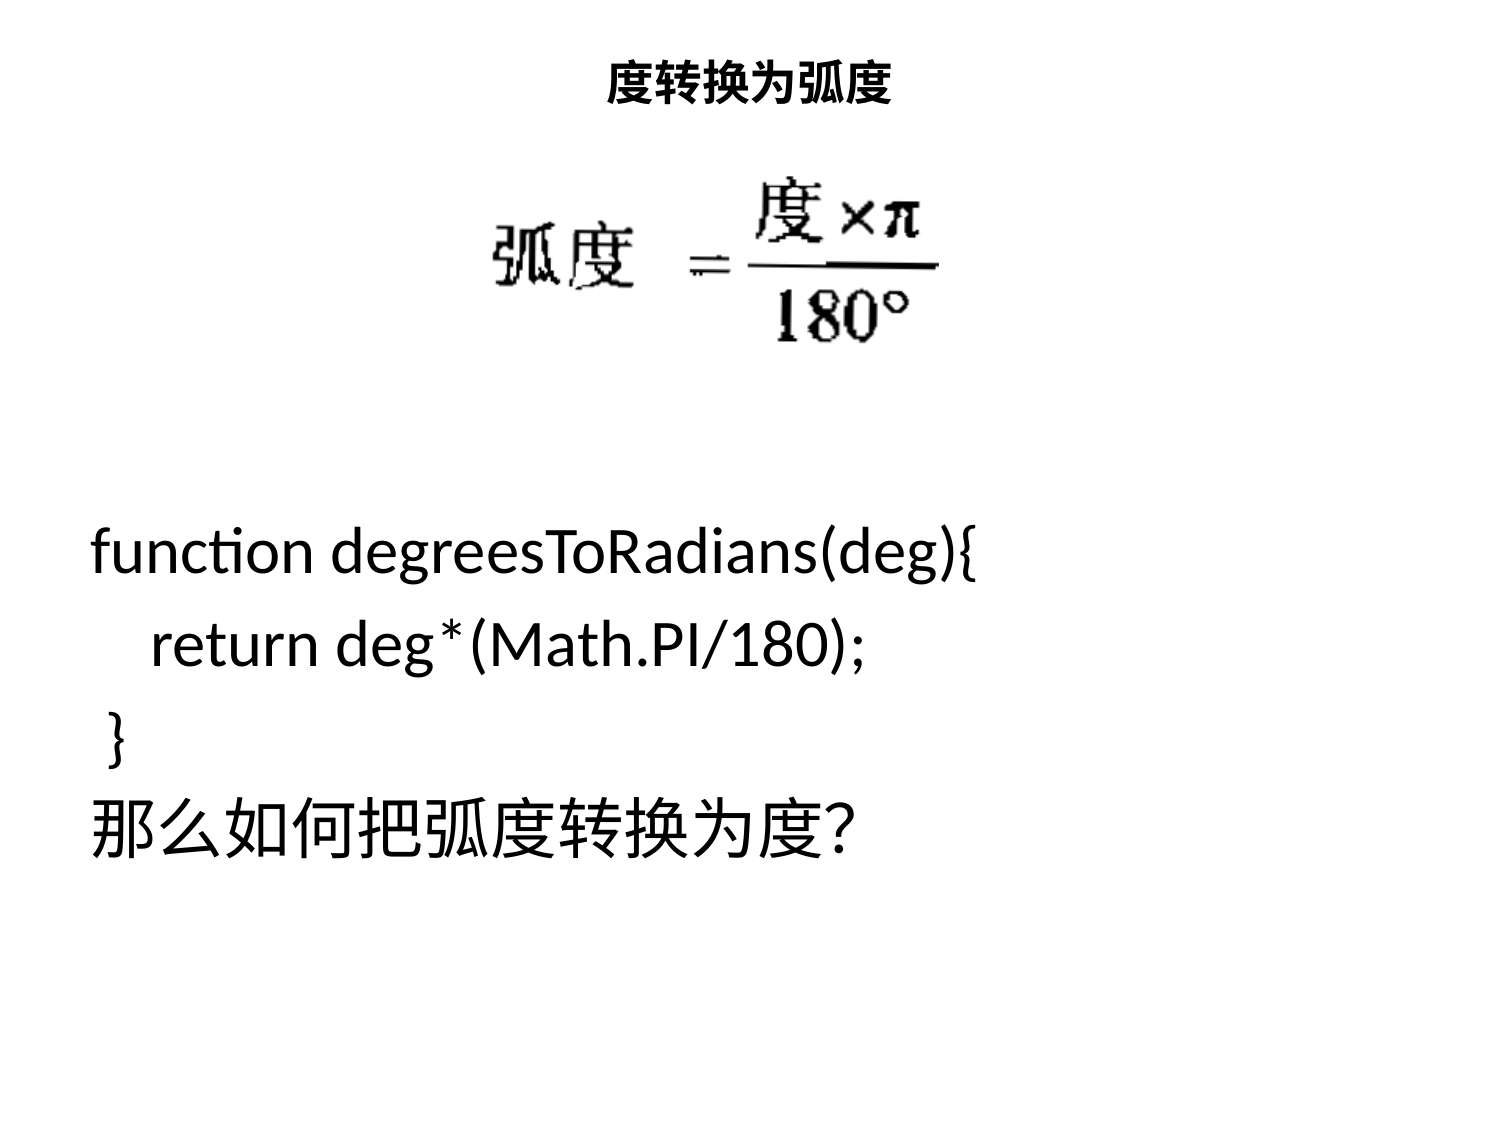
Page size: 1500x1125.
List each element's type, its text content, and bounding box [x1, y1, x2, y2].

title 度转换为弧度 [75, 45, 1425, 125]
picture [489, 175, 939, 348]
list function degreesToRadians(deg){ return deg*(Math.PI/180); } 那么如何把弧度转换为度？ [75, 125, 1425, 1125]
